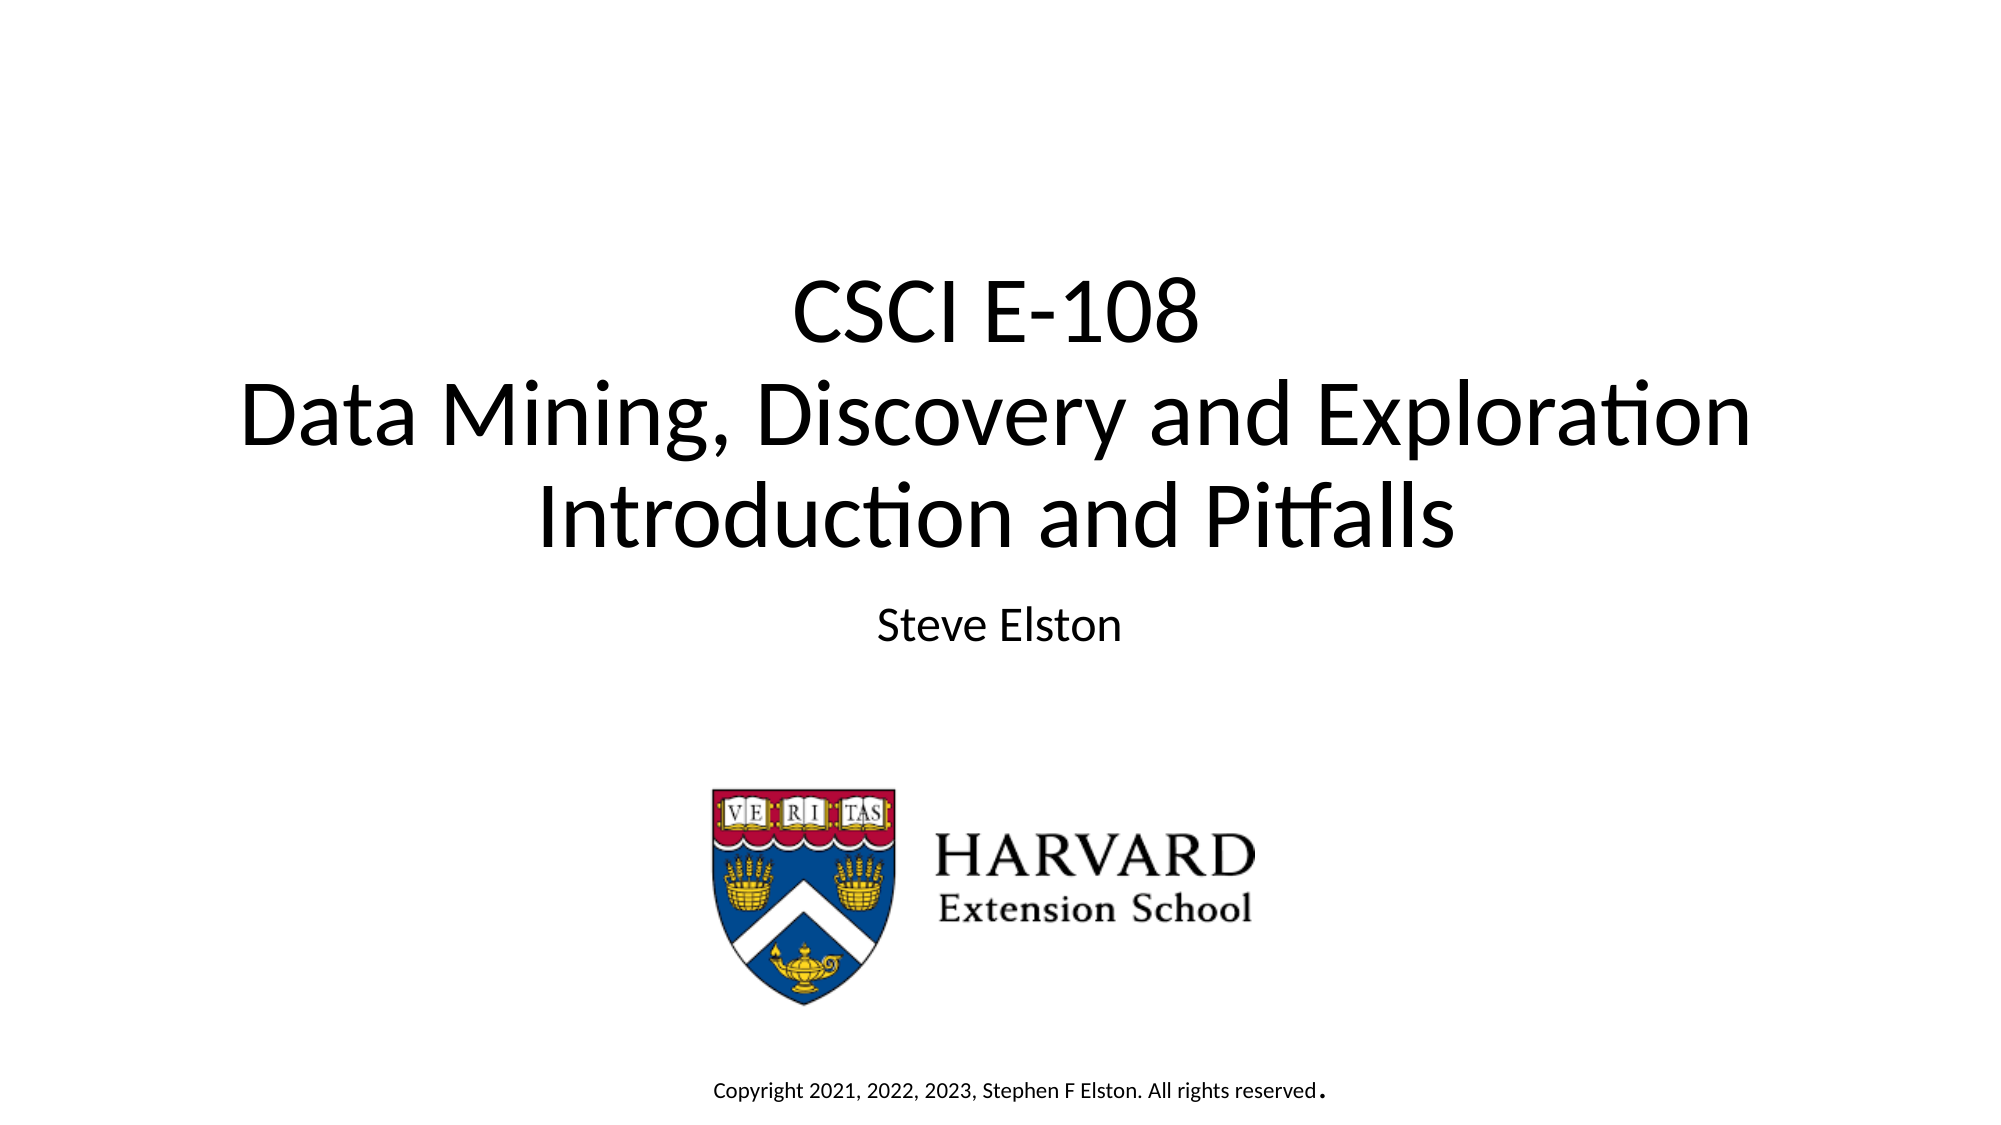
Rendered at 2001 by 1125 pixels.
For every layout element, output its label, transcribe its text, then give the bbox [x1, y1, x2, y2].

title CSCI E-108 Data Mining, Discovery and Exploration Introduction and Pitfalls [209, 184, 1785, 576]
text_box Copyright 2021, 2022, 2023, Stephen F Elston. All rights reserved. [549, 1053, 1492, 1114]
subtitle Steve Elston [249, 590, 1750, 672]
picture [708, 785, 1255, 1011]
